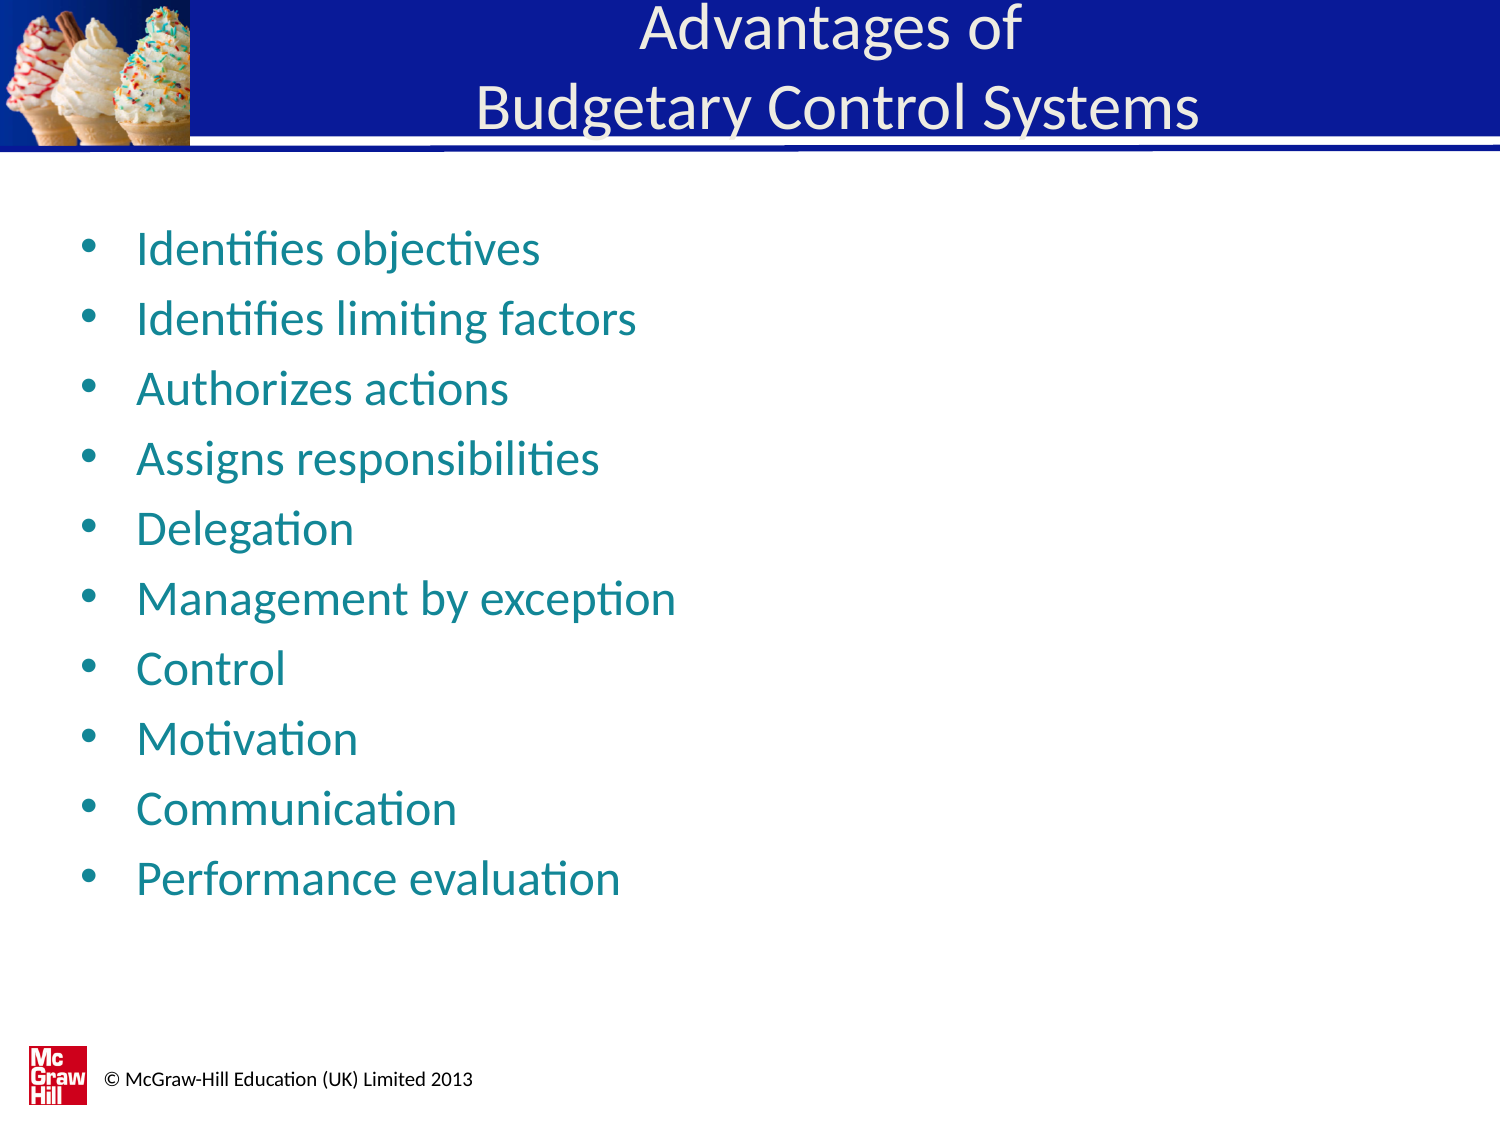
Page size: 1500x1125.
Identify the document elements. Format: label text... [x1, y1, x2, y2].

title Advantages of Budgetary Control Systems [218, 0, 1459, 152]
list Identifies objectives Identifies limiting factors Authorizes actions Assigns responsibilities Delegation Management by exception Control Motivation Communication Performance evaluation [64, 208, 1415, 1000]
picture [0, 0, 190, 145]
picture [29, 1046, 87, 1105]
